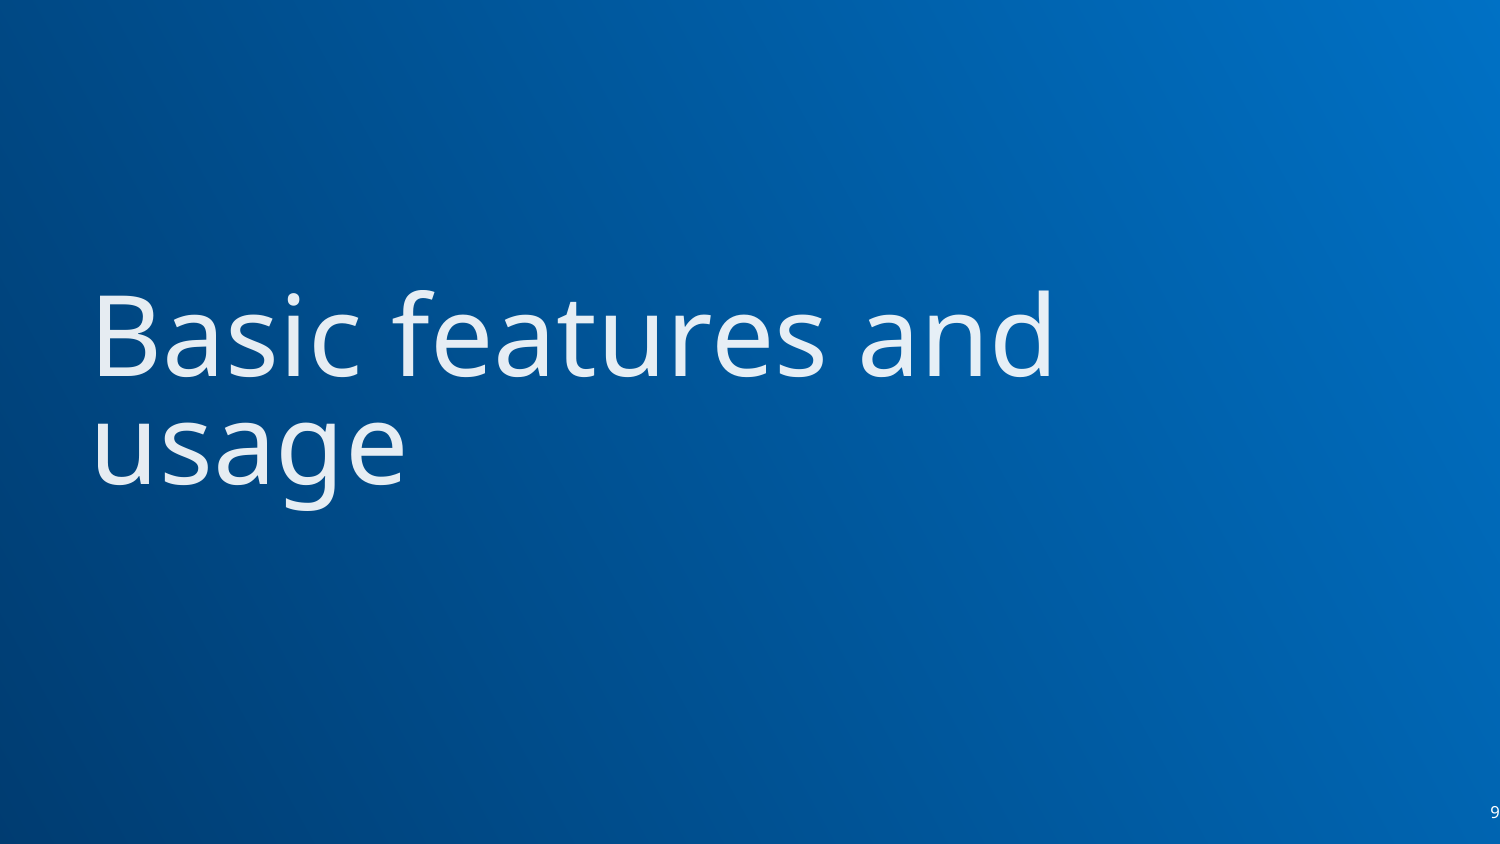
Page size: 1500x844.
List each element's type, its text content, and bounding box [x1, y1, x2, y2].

title Basic features and usage [74, 345, 1350, 514]
slide_number 9 [1149, 791, 1500, 837]
